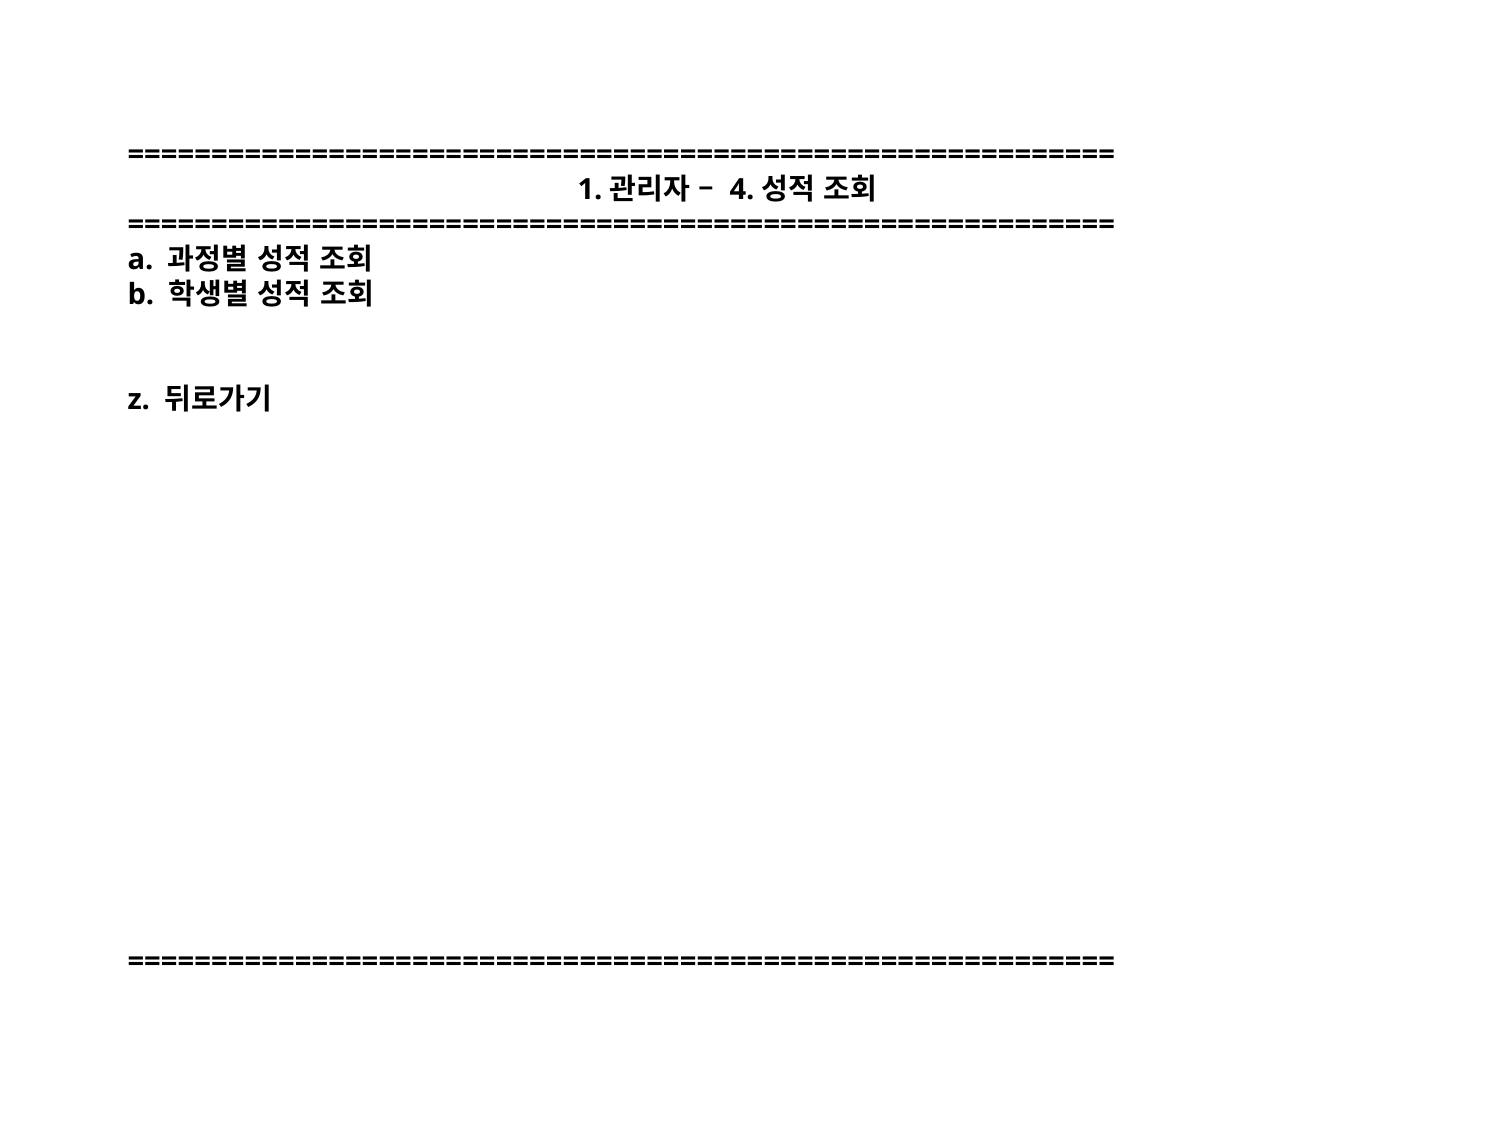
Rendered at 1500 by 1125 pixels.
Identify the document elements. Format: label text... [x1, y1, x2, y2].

title =========================================================== 1.관리자 – 4.성적 조회 =========================================================== a. 과정별 성적 조회 b. 학생별 성적 조회 z. 뒤로가기 =========================================================== [112, 117, 1388, 1020]
